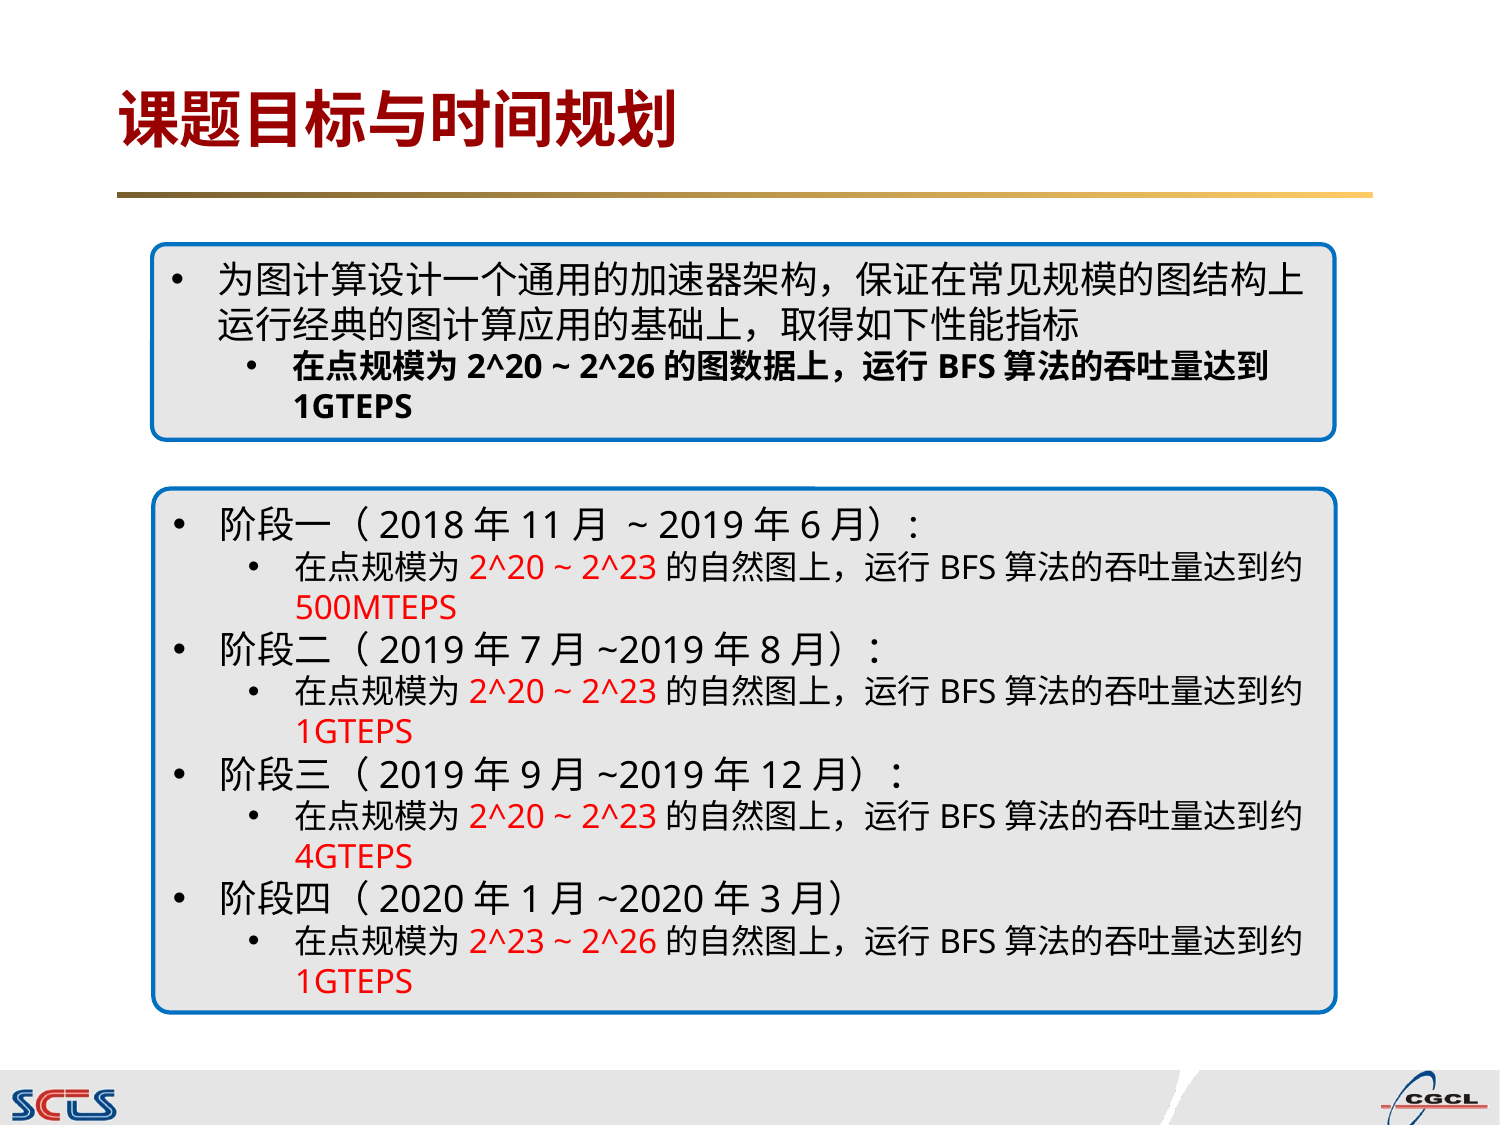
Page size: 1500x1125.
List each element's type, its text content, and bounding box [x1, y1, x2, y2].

text_box 阶段一（2018年11月 ~ 2019年6月）： 在点规模为2^20 ~ 2^23的自然图上，运行BFS算法的吞吐量达到约500MTEPS 阶段二（2019年7月~2019年8月）： 在点规模为2^20 ~ 2^23的自然图上，运行BFS算法的吞吐量达到约1GTEPS 阶段三（2019年9月~2019年12月）： 在点规模为2^20 ~ 2^23的自然图上，运行BFS算法的吞吐量达到约4GTEPS 阶段四（2020年1月~2020年3月） 在点规模为2^23 ~ 2^26的自然图上，运行BFS算法的吞吐量达到约1GTEPS [151, 486, 1338, 1015]
picture [0, 1061, 1500, 1125]
text_box 为图计算设计一个通用的加速器架构，保证在常见规模的图结构上运行经典的图计算应用的基础上，取得如下性能指标 在点规模为2^20 ~ 2^26的图数据上，运行BFS算法的吞吐量达到1GTEPS [149, 242, 1337, 442]
title 课题目标与时间规划 [102, 46, 1425, 188]
